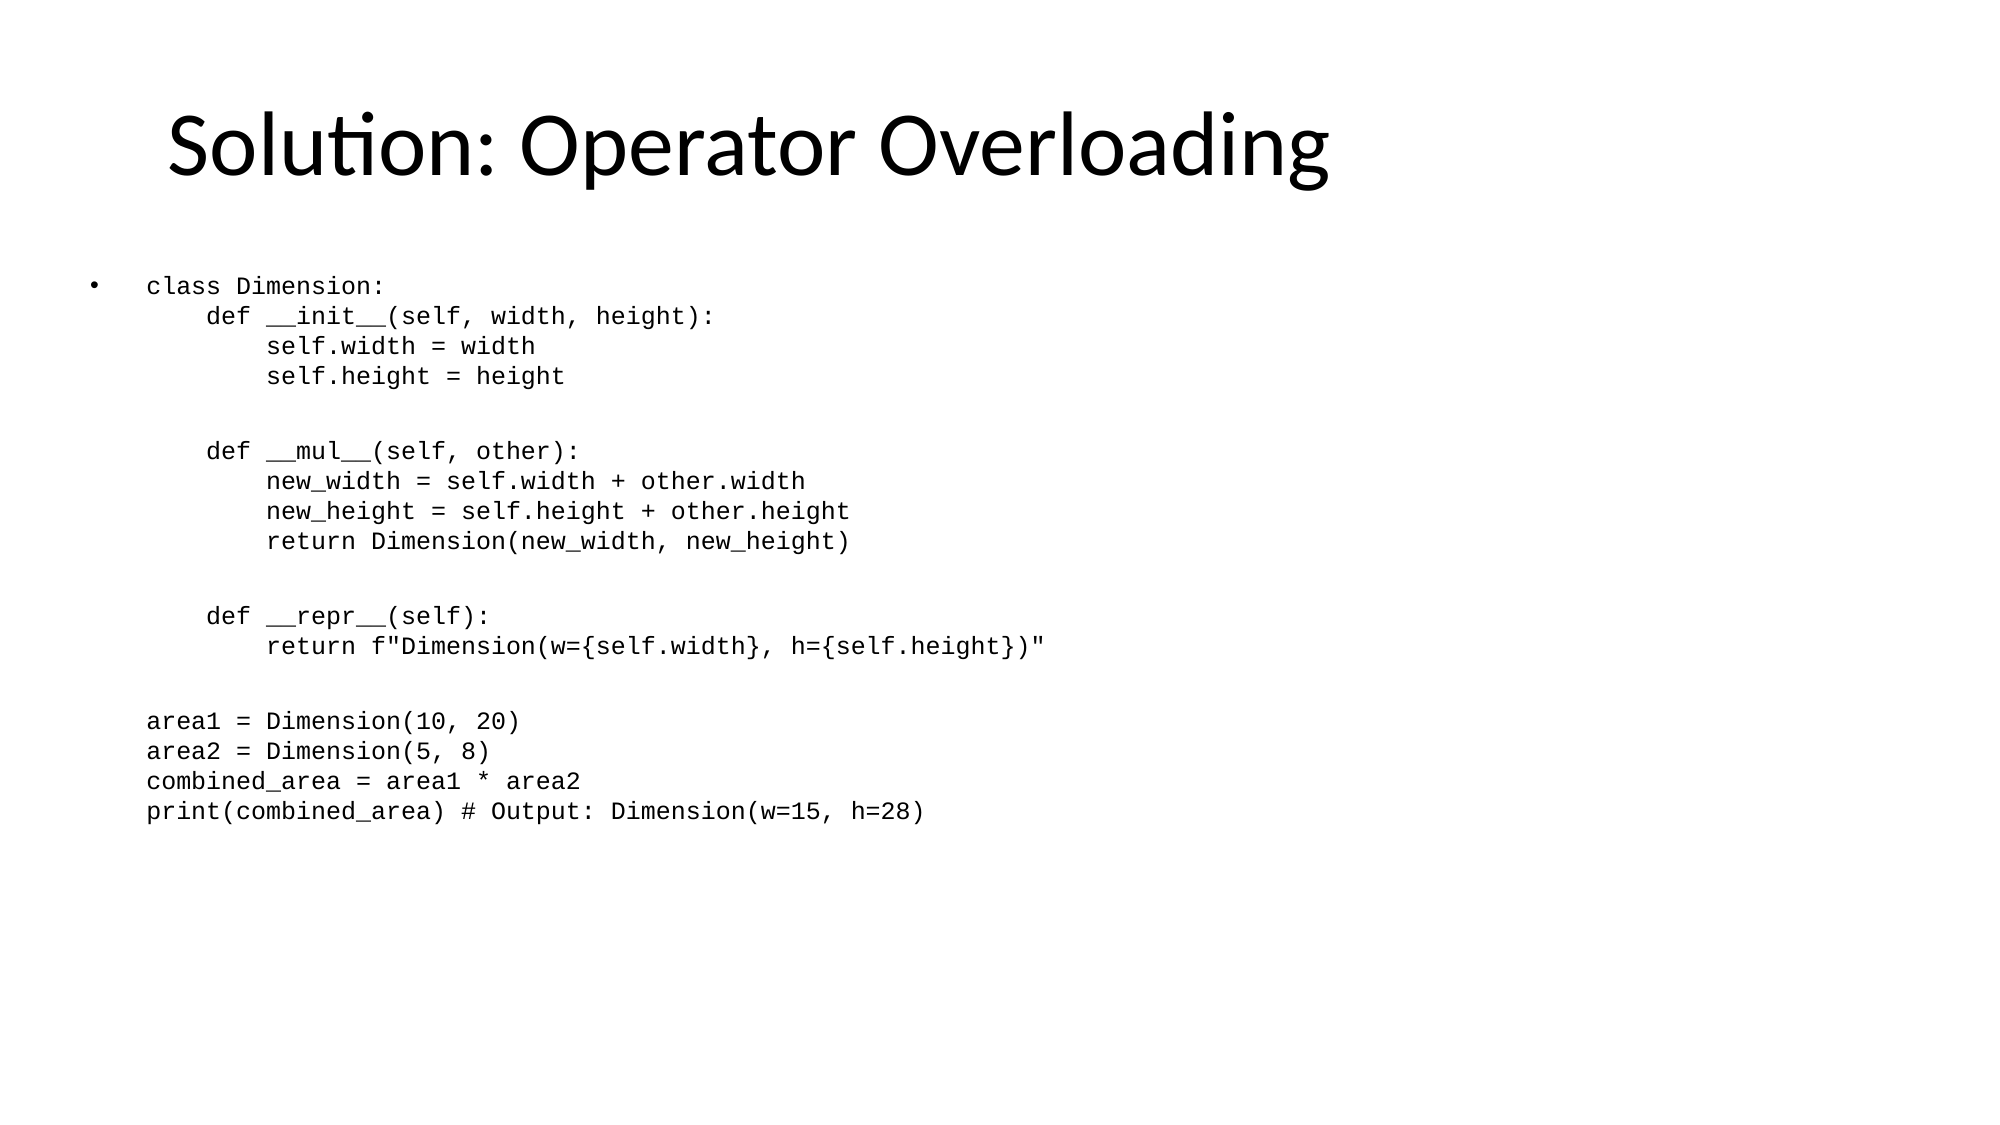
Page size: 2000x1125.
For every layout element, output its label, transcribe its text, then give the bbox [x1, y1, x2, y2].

list class Dimension: def __init__(self, width, height): self.width = width self.height = height def __mul__(self, other): new_width = self.width + other.width new_height = self.height + other.height return Dimension(new_width, new_height) def __repr__(self): return f"Dimension(w={self.width}, h={self.height})" area1 = Dimension(10, 20) area2 = Dimension(5, 8) combined_area = area1 * area2 print(combined_area) # Output: Dimension(w=15, h=28) [75, 262, 1425, 1005]
title Solution: Operator Overloading [75, 45, 1425, 233]
